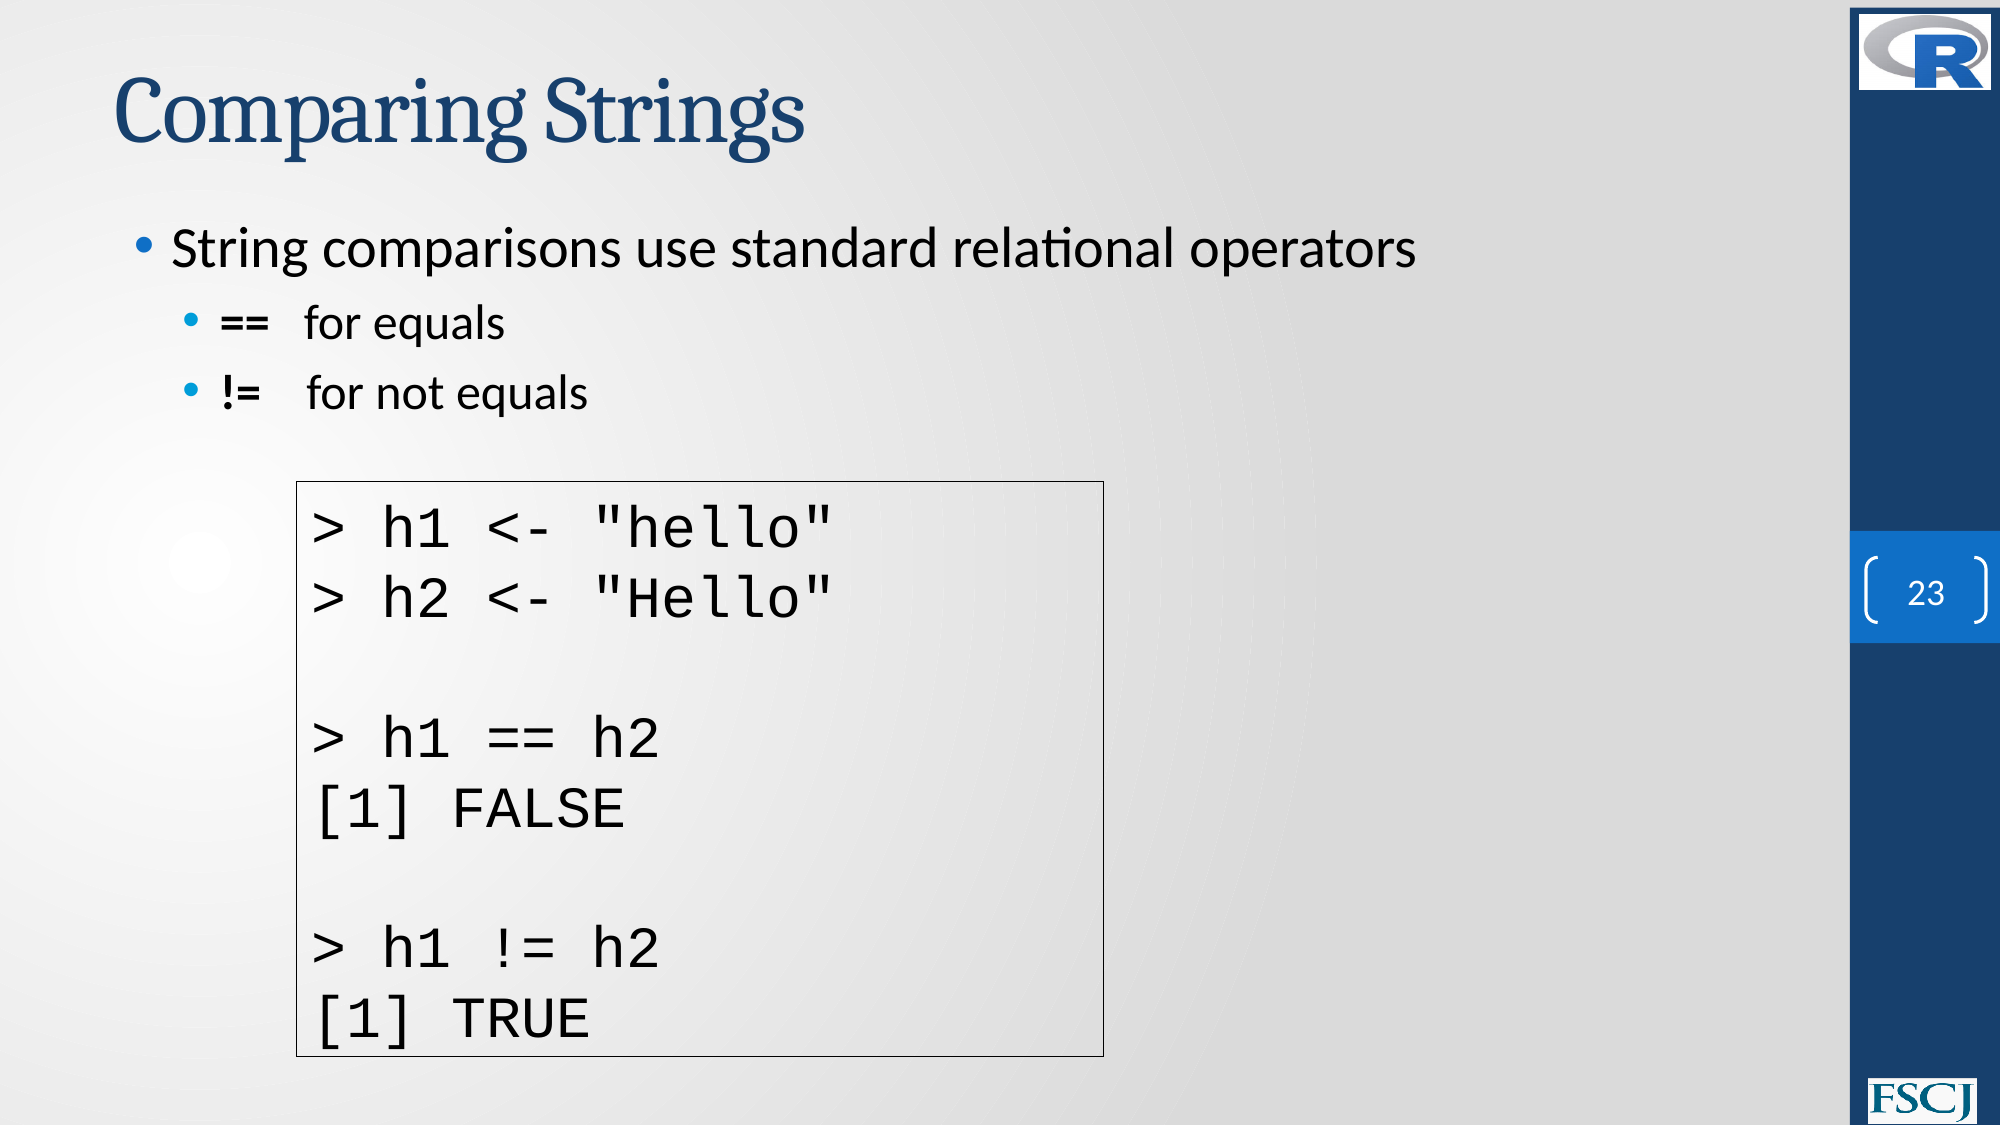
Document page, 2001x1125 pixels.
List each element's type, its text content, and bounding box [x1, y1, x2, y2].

picture [1868, 1078, 1977, 1124]
list String comparisons use standard relational operators == for equals != for not equals [99, 202, 1767, 1063]
slide_number 23 [1864, 555, 1988, 624]
picture [1859, 14, 1991, 90]
text_box > h1 <- "hello" > h2 <- "Hello" > h1 == h2 [1] FALSE > h1 != h2 [1] TRUE [296, 481, 1104, 1057]
title Comparing Strings [99, 45, 1767, 163]
